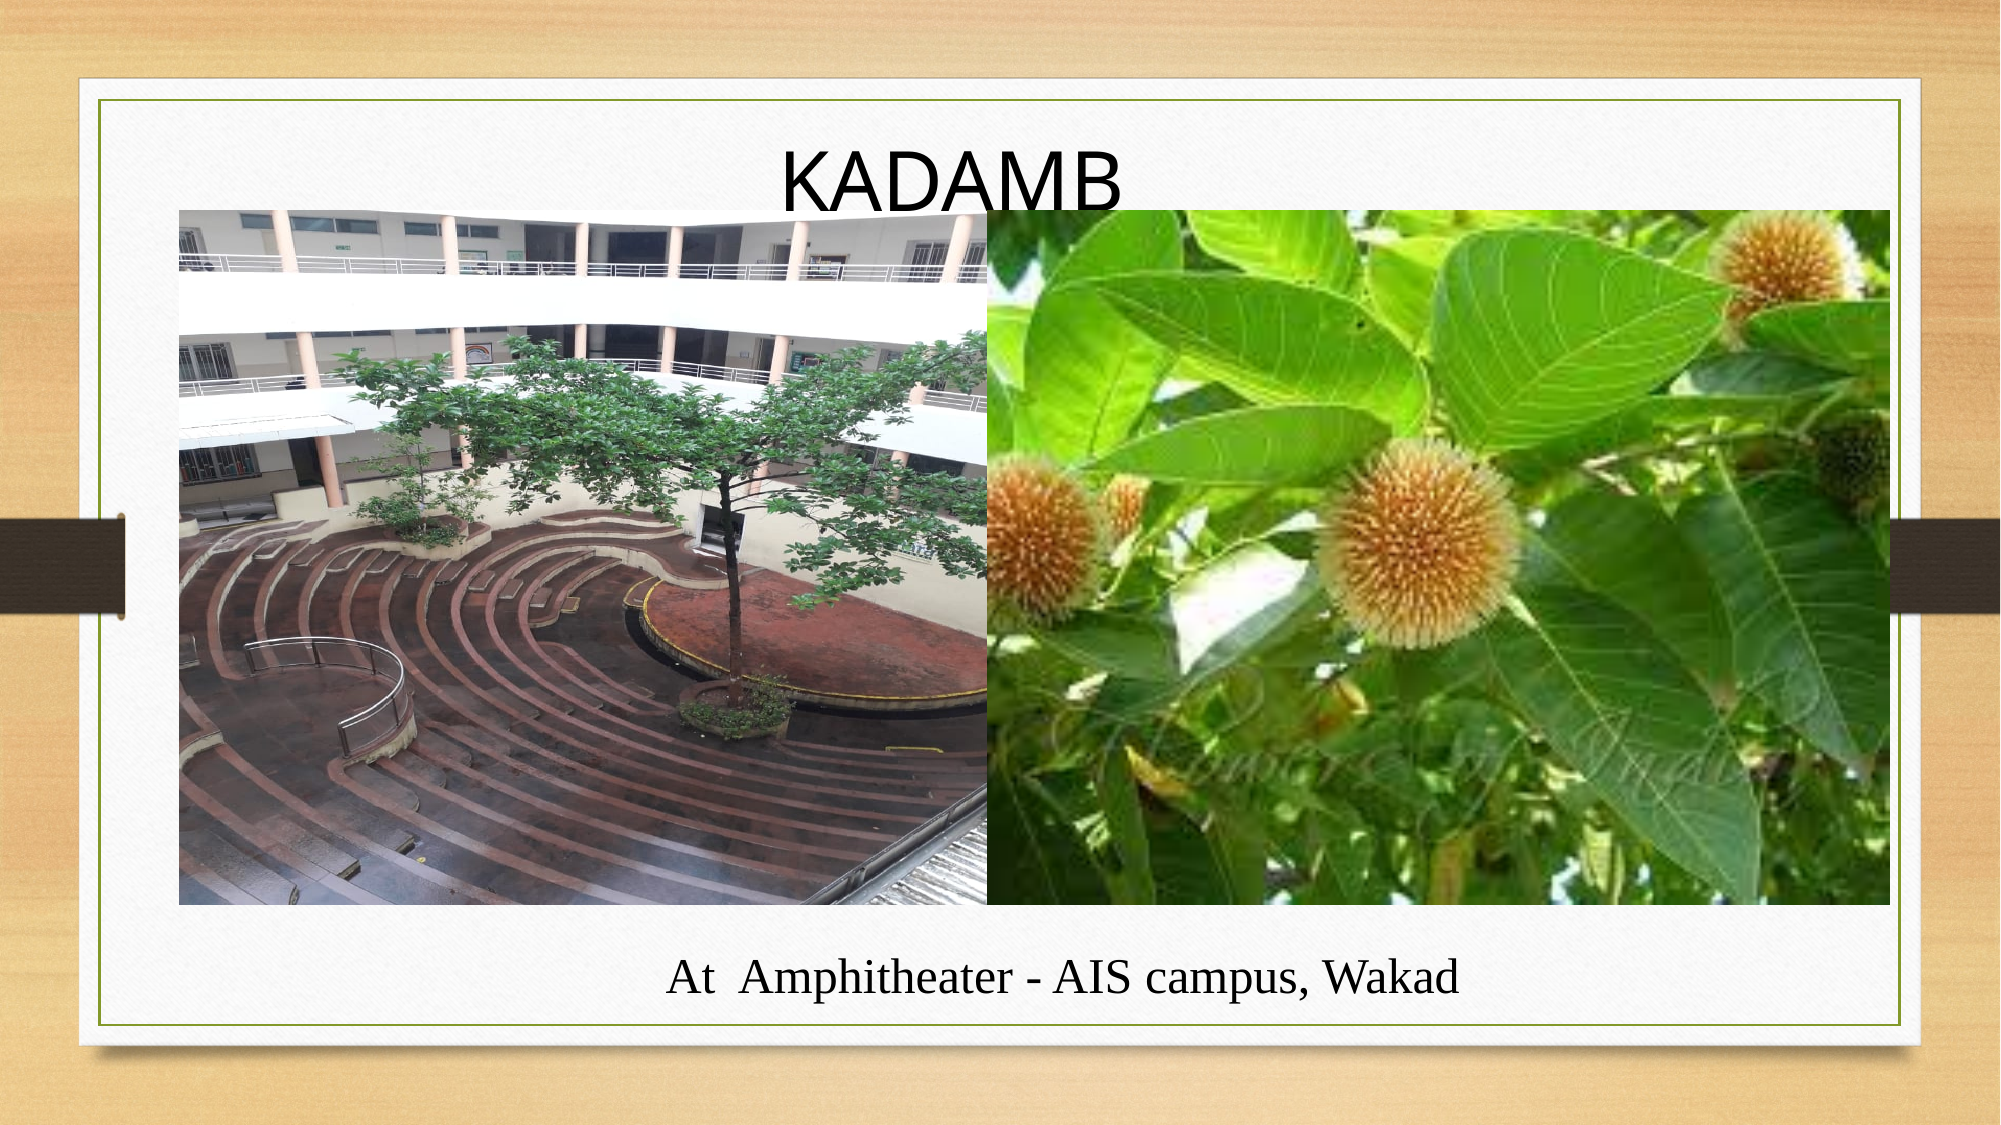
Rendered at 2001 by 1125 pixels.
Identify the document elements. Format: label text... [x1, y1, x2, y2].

text_box At Amphitheater - AIS campus, Wakad [368, 936, 1532, 1011]
text_box KADAMB [763, 121, 1155, 210]
picture [0, 0, 2001, 1125]
